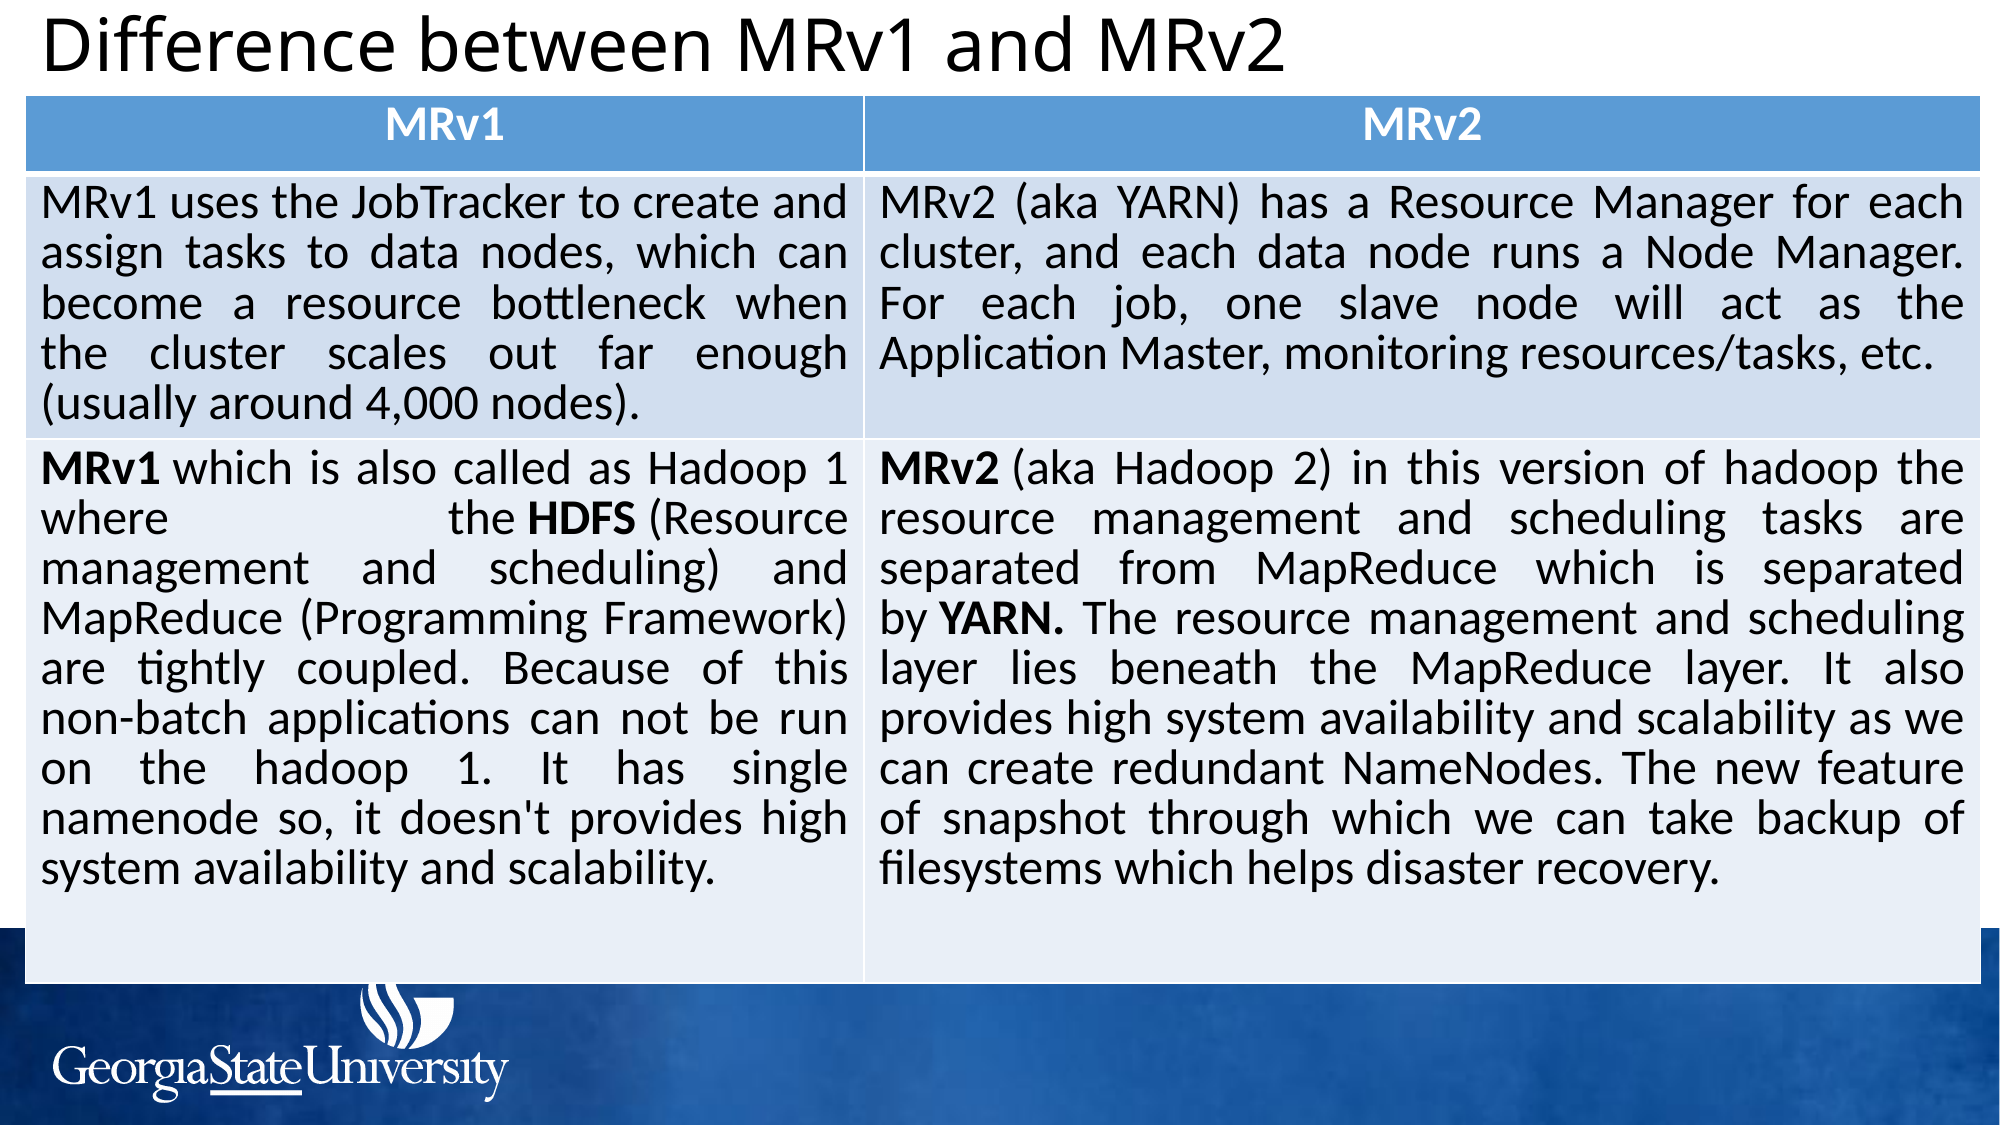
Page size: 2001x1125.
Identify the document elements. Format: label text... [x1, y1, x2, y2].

table_header MRv2 [865, 96, 1980, 171]
table_cell MRv2 (aka YARN) has a Resource Manager for each cluster, and each data node runs a Node Manager. For each job, one slave node will act as the Application Master, monitoring resources/tasks, etc. [865, 177, 1980, 438]
table_header MRv1 [26, 96, 863, 171]
table_cell MRv1 uses the JobTracker to create and assign tasks to data nodes, which can become a resource bottleneck when the cluster scales out far enough (usually around 4,000 nodes). [26, 177, 863, 438]
table_cell MRv2 (aka Hadoop 2) in this version of hadoop the resource management and scheduling tasks are separated from MapReduce which is separated by YARN. The resource management and scheduling layer lies beneath the MapReduce layer. It also provides high system availability and scalability as we can create redundant NameNodes. The new feature of snapshot through which we can take backup of filesystems which helps disaster recovery. [865, 440, 1980, 982]
table_cell MRv1 which is also called as Hadoop 1 where the HDFS (Resource management and scheduling) and MapReduce (Programming Framework) are tightly coupled. Because of this non-batch applications can not be run on the hadoop 1. It has single namenode so, it doesn't provides high system availability and scalability. [26, 440, 863, 982]
title Difference between MRv1 and MRv2 [25, 0, 1751, 94]
picture [0, 928, 2000, 1125]
